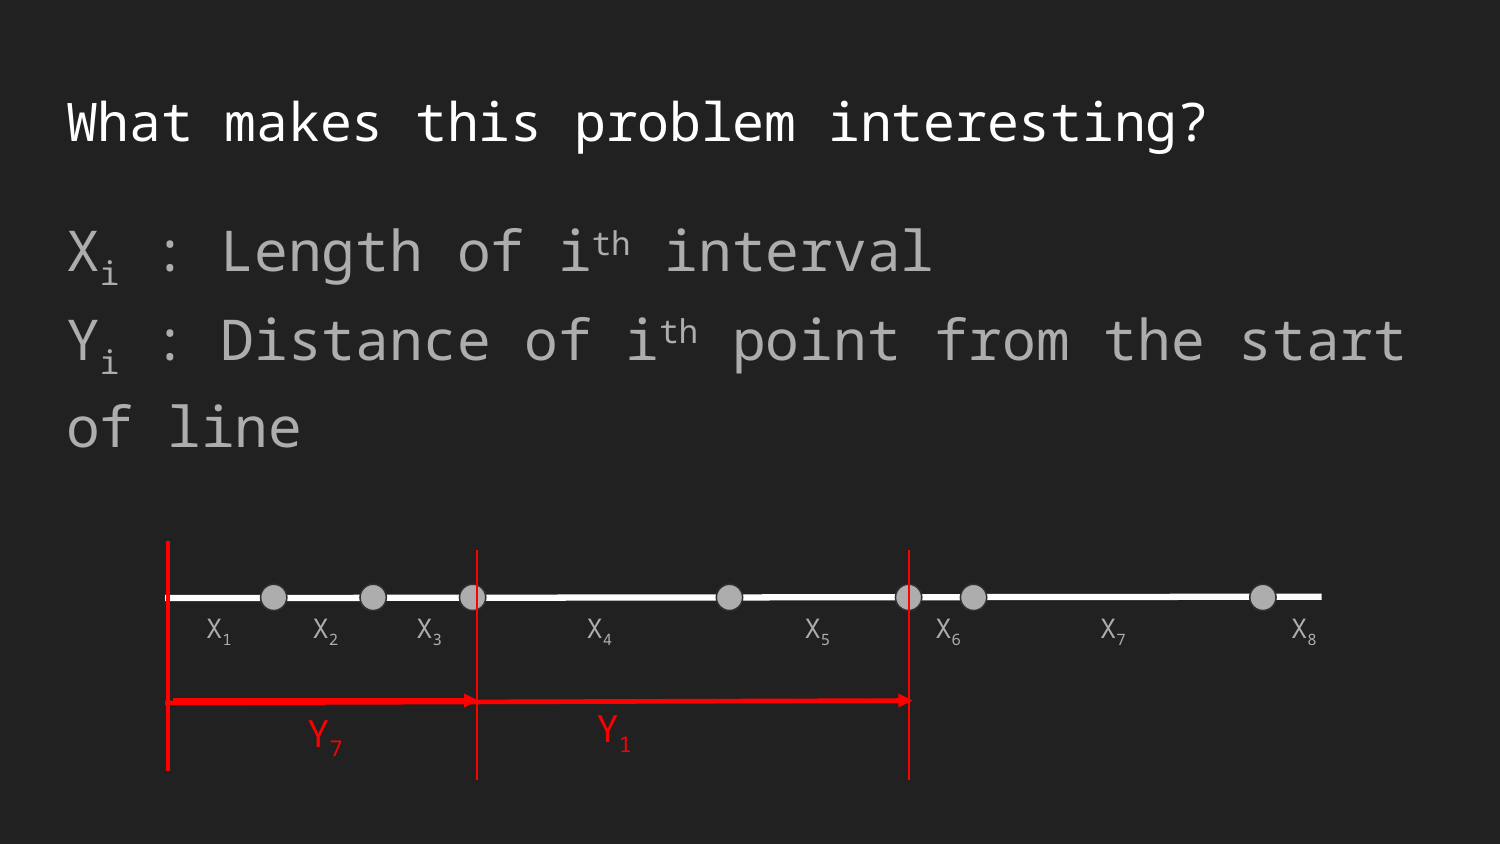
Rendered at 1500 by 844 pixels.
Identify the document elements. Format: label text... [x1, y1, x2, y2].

text_box X8 [1276, 596, 1335, 664]
text_box X7 [1085, 608, 1144, 664]
text_box X6 [920, 608, 980, 664]
text_box [1250, 584, 1276, 595]
text_box [960, 584, 987, 595]
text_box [164, 540, 913, 781]
title What makes this problem interesting? [51, 72, 1449, 167]
list Xi : Length of ith interval Yi : Distance of ith point from the start of line [51, 189, 1449, 350]
text_box [917, 587, 922, 595]
